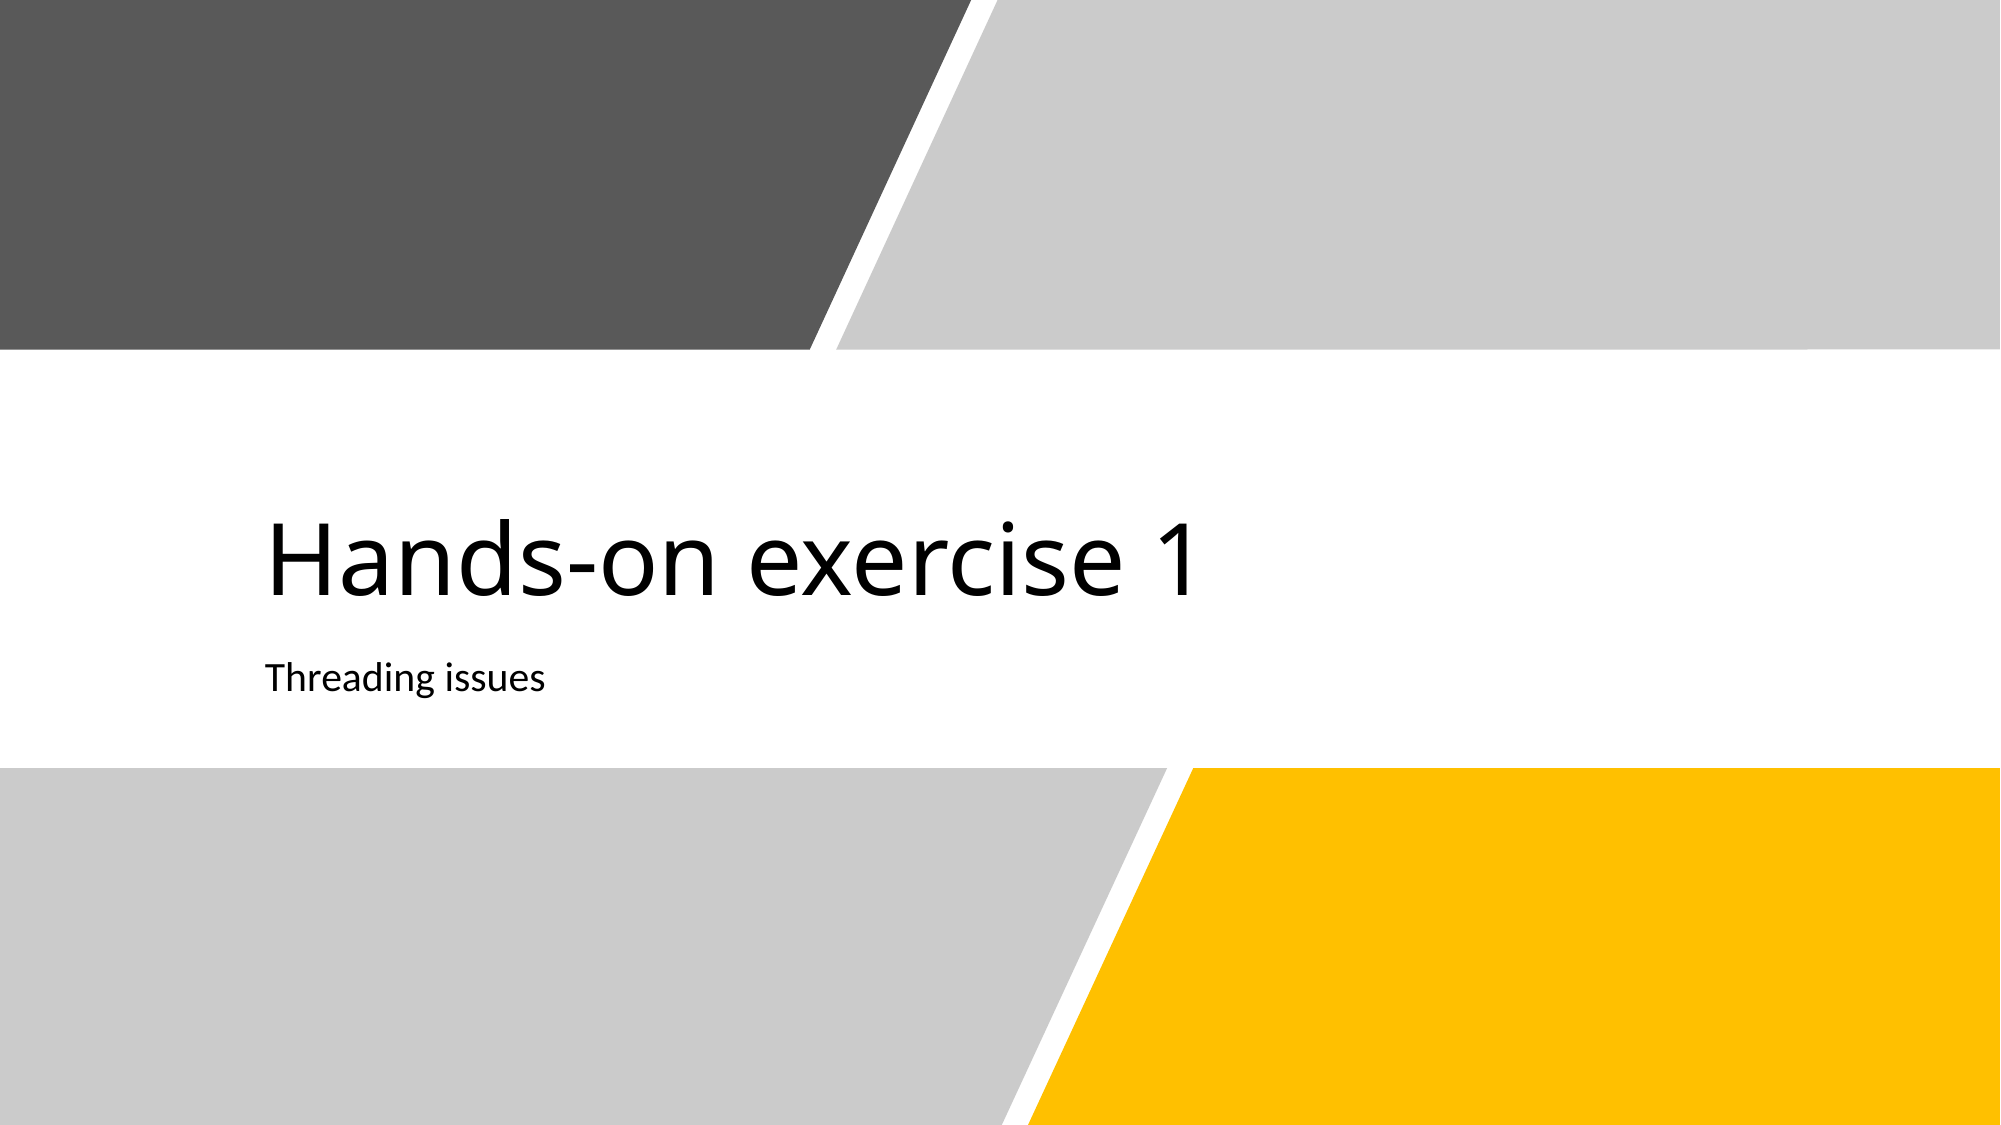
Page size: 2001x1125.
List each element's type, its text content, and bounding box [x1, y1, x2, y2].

text_box [0, 767, 1169, 1125]
text_box [834, 0, 2000, 351]
title Hands-on exercise 1 [249, 368, 1750, 625]
text_box [0, 0, 973, 351]
text_box [1026, 767, 2000, 1125]
text_box [1007, 767, 1192, 1125]
list Threading issues [249, 647, 1750, 742]
